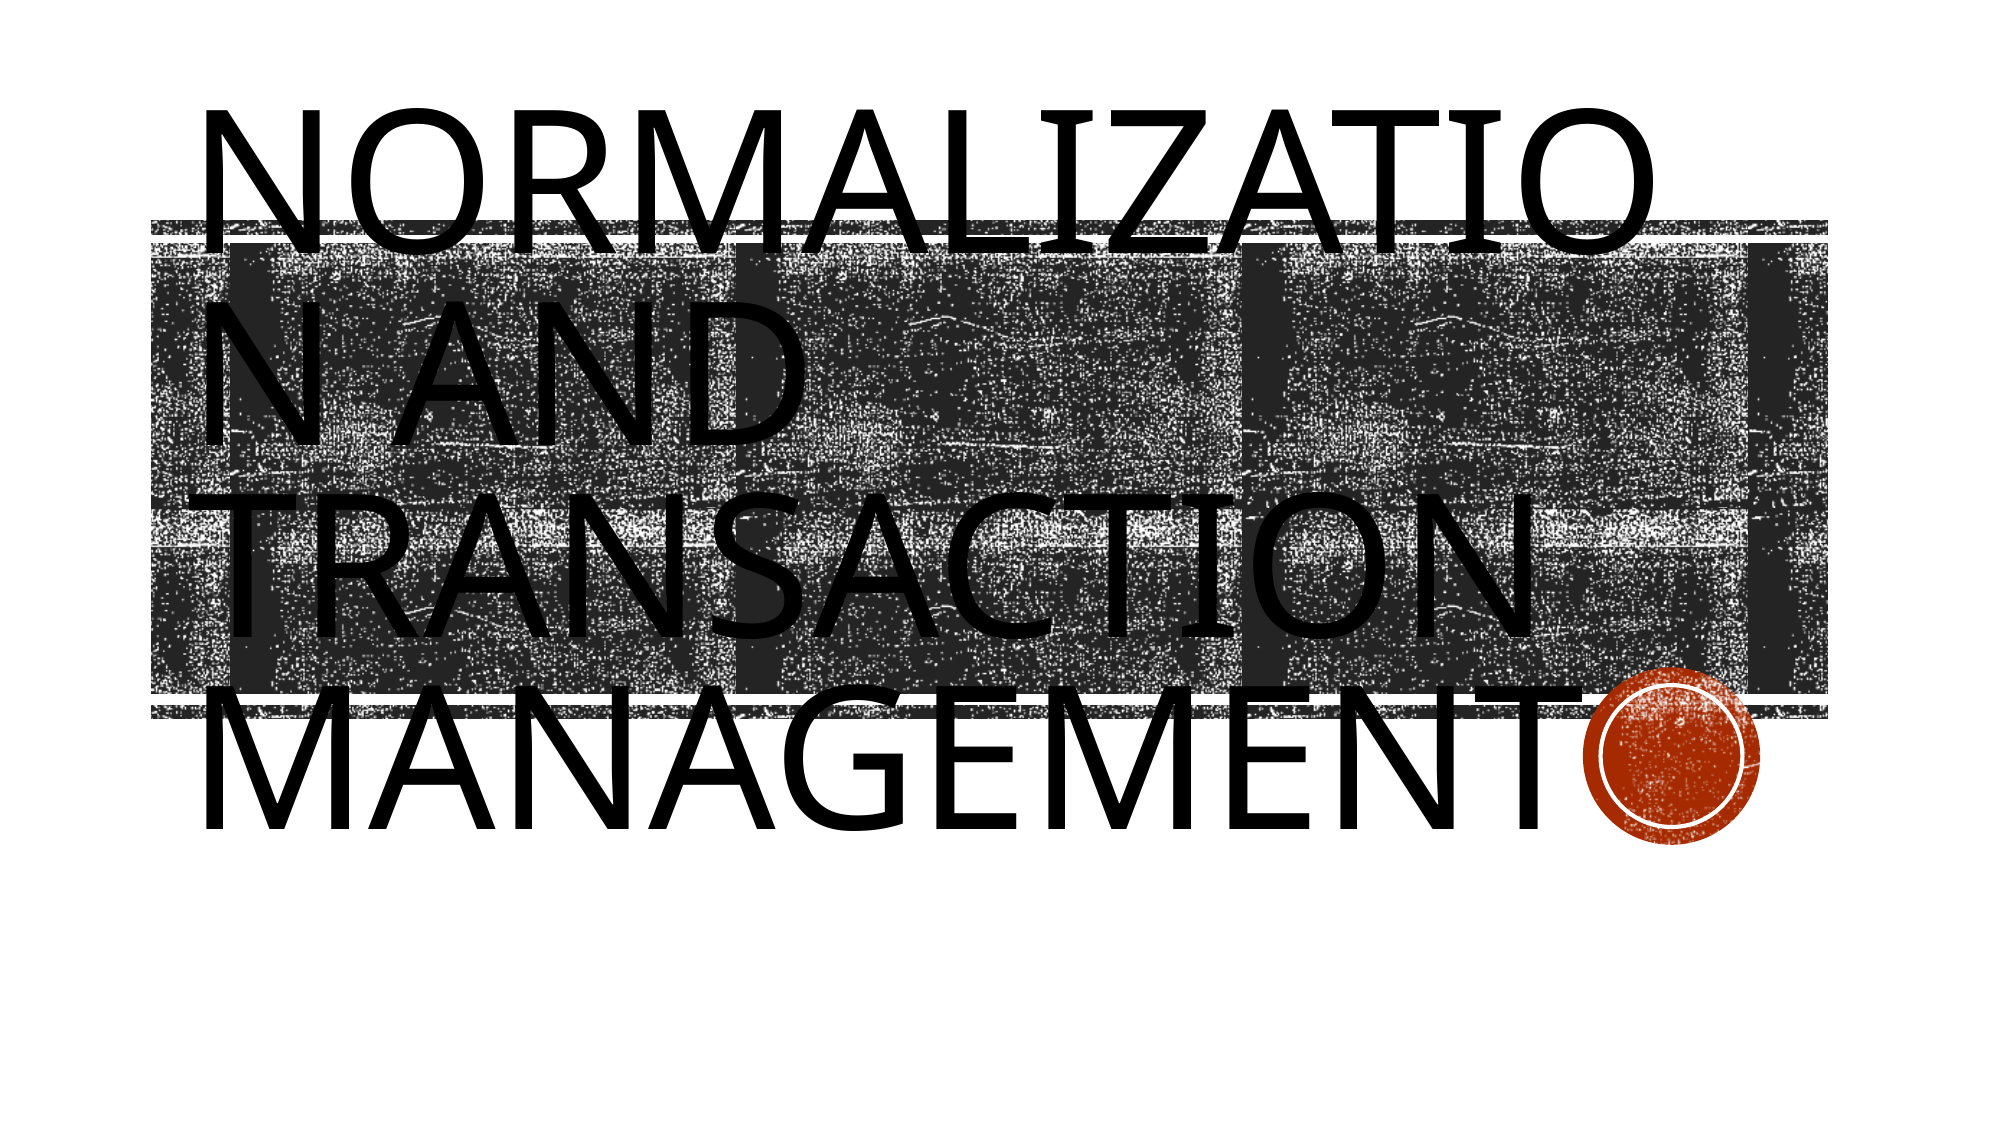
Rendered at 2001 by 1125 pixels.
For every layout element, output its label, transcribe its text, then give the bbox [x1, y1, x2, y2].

subtitle [175, 720, 1470, 896]
title NORMALIZATION AND TRANSACTION MANAGEMENT [172, 234, 1808, 733]
